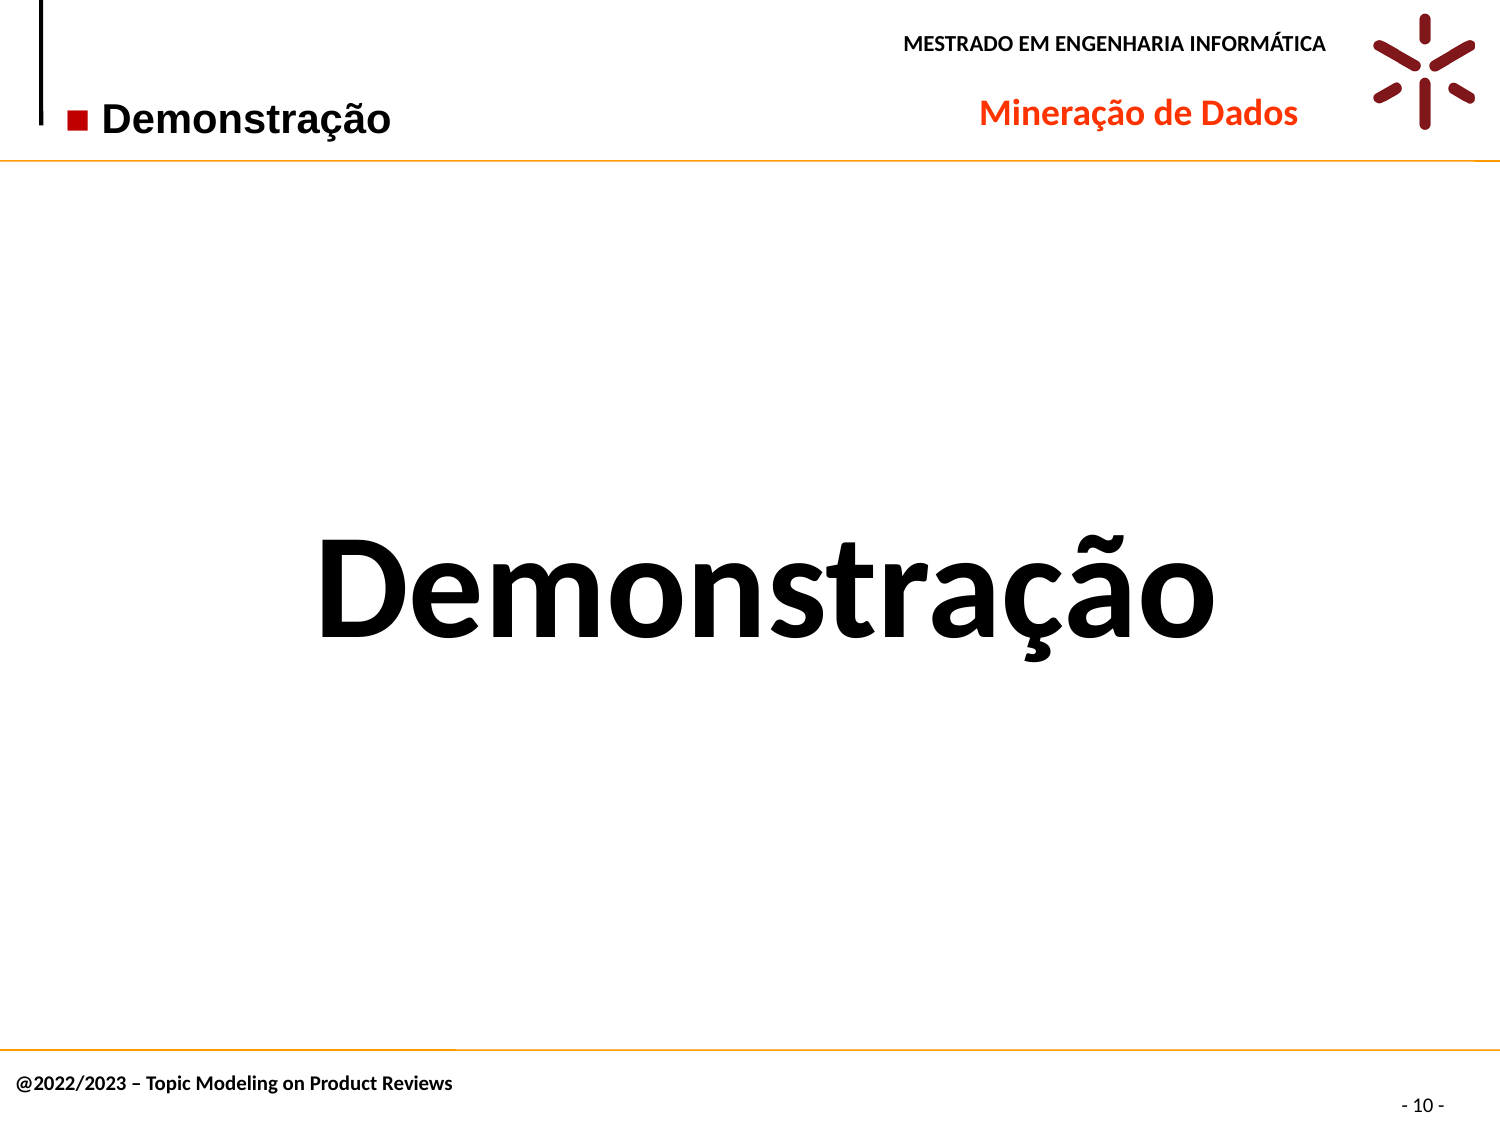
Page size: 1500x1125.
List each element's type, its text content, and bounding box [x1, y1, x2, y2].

text_box Mestrado em Engenharia Informática [766, 21, 1342, 64]
text_box [1359, 1032, 1496, 1082]
text_box Mineração de Dados [964, 80, 1323, 141]
picture [1373, 12, 1476, 131]
text_box - 10 - [1346, 1082, 1500, 1125]
text_box @2022/2023 – Topic Modeling on Product Reviews [0, 1049, 888, 1103]
text_box Demonstração [85, 299, 1448, 675]
text_box [42, 7, 1188, 58]
text_box ■ Demonstração [50, 84, 1196, 150]
